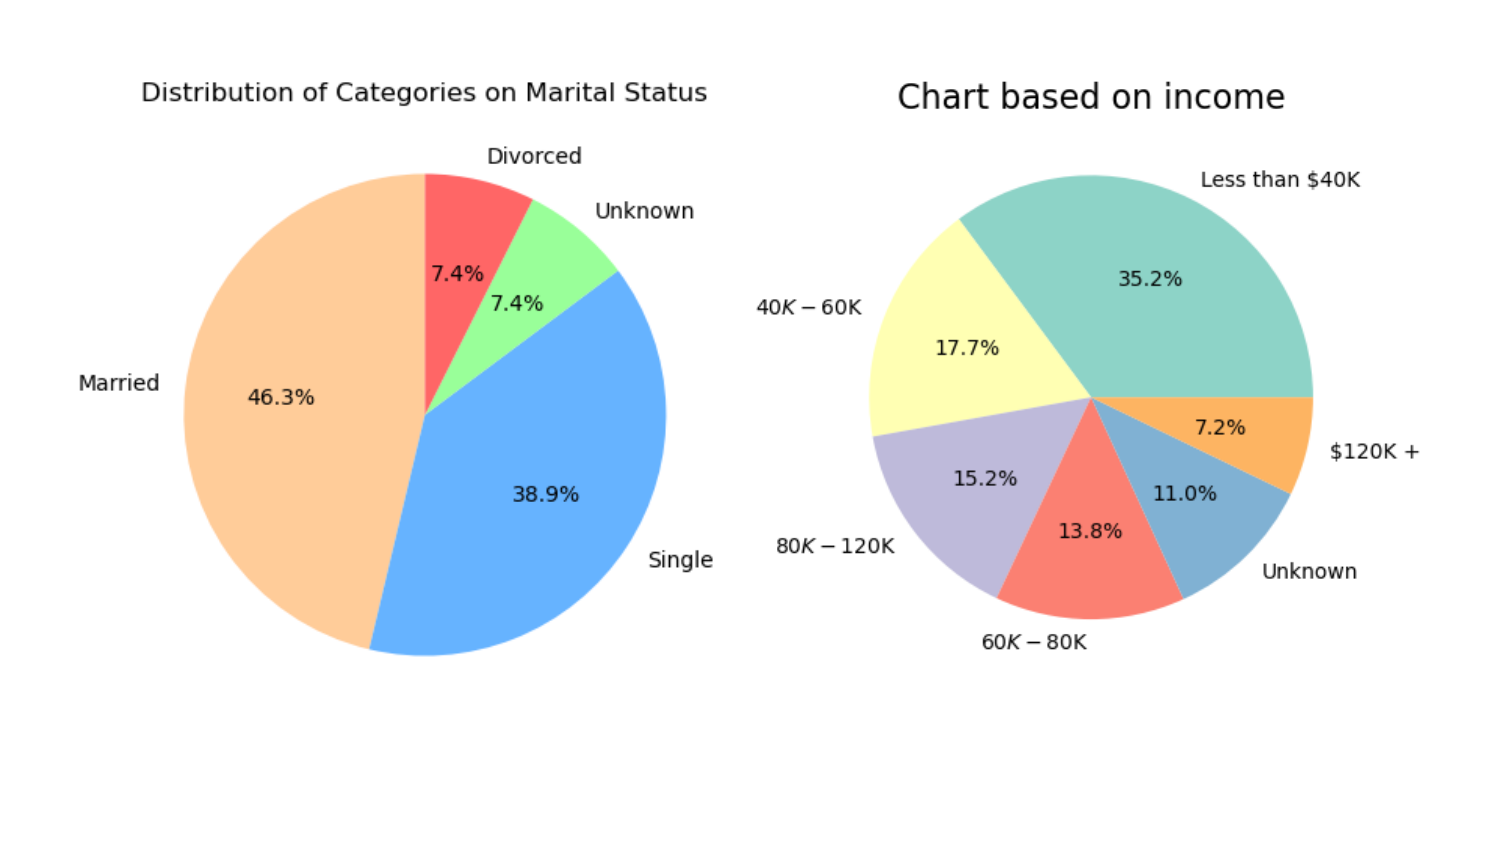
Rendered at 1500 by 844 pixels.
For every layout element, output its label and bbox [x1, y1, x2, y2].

picture [63, 66, 1435, 732]
